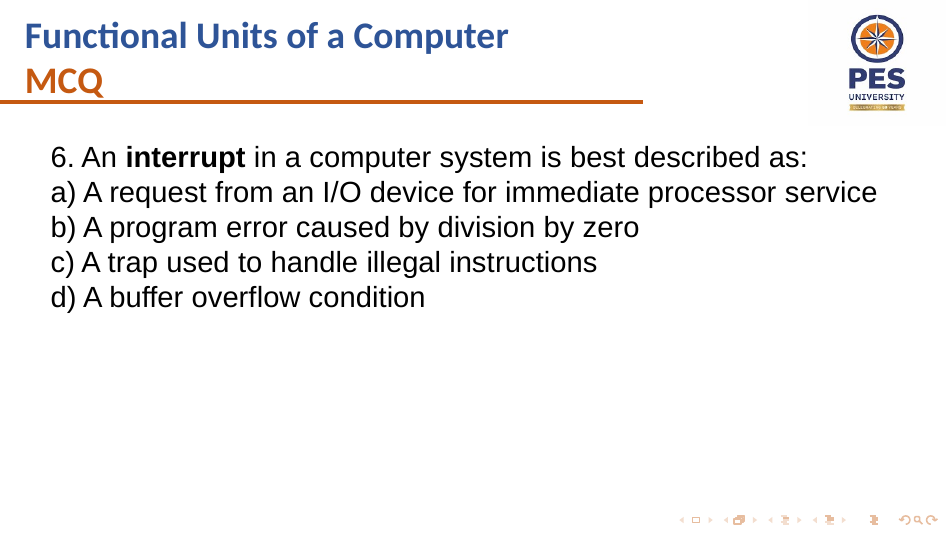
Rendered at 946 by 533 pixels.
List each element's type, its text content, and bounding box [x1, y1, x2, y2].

picture [808, 0, 946, 126]
text_box Functional Units of a Computer MCQ [22, 9, 762, 102]
text_box 6. An interrupt in a computer system is best described as: a) A request from an I/O device for immediate processor service b) A program error caused by division by zero c) A trap used to handle illegal instructions d) A buffer overflow condition [35, 131, 903, 514]
